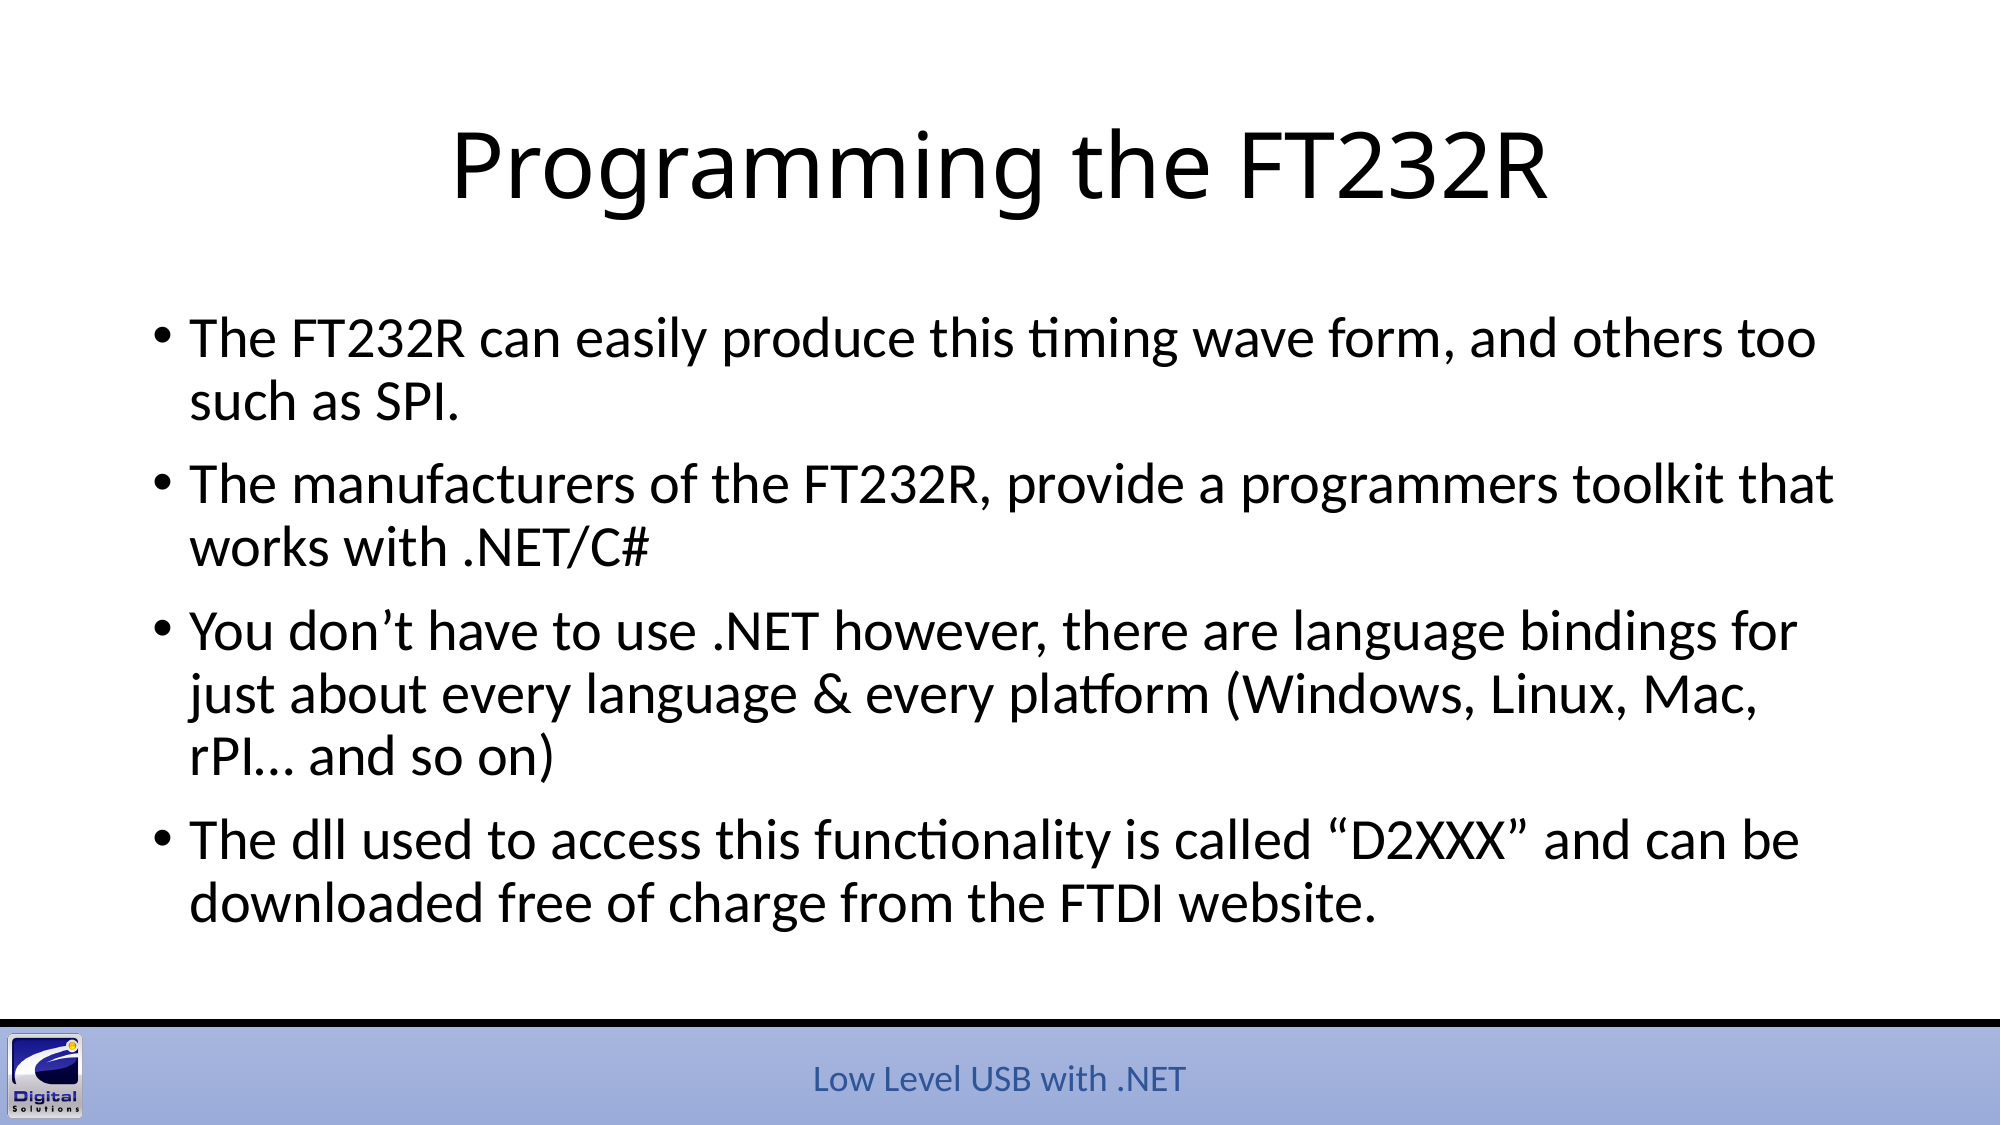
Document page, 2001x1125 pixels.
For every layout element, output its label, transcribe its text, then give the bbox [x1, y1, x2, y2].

title Programming the FT232R [137, 59, 1863, 278]
list The FT232R can easily produce this timing wave form, and others too such as SPI. The manufacturers of the FT232R, provide a programmers toolkit that works with .NET/C# You don’t have to use .NET however, there are language bindings for just about every language & every platform (Windows, Linux, Mac, rPI… and so on) The dll used to access this functionality is called “D2XXX” and can be downloaded free of charge from the FTDI website. [137, 299, 1863, 987]
picture [7, 1033, 83, 1119]
